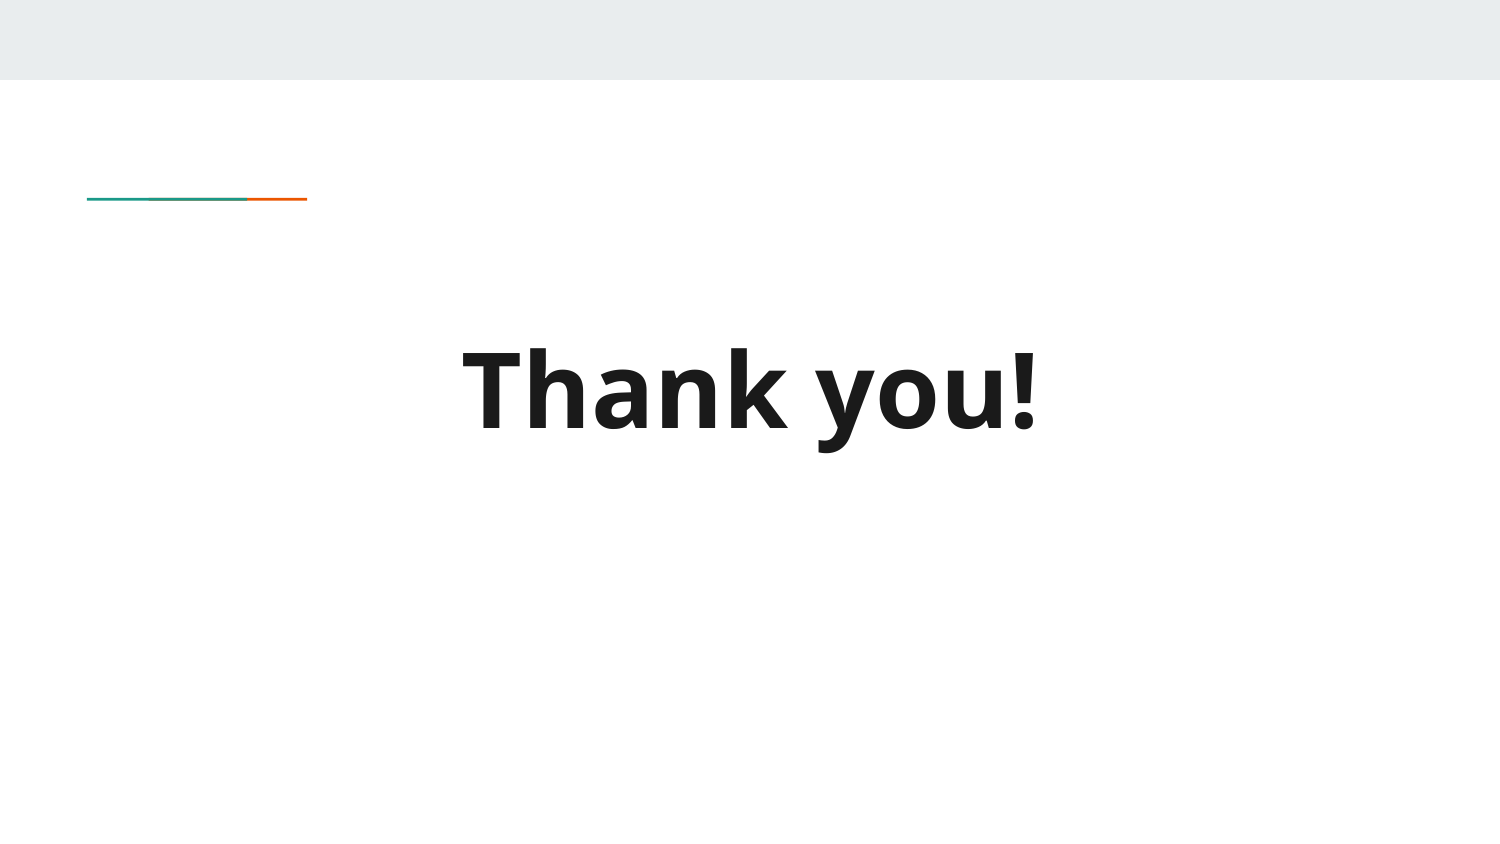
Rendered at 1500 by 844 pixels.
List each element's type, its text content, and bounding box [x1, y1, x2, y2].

title Thank you! [119, 308, 1381, 397]
